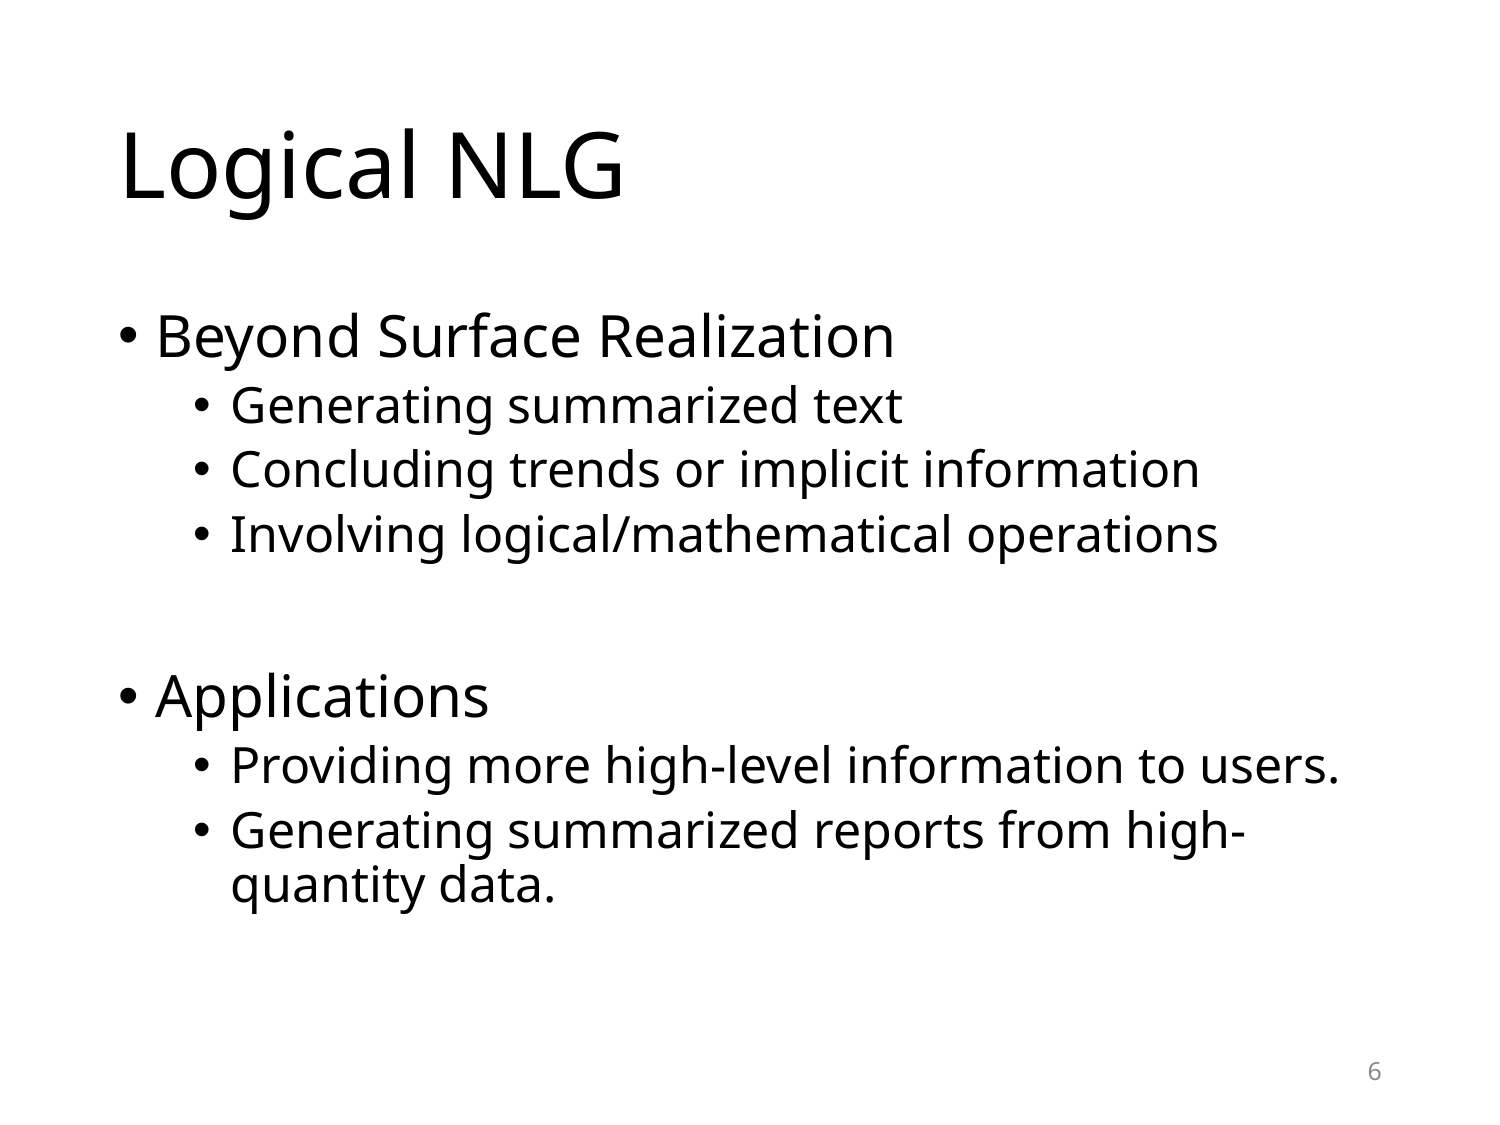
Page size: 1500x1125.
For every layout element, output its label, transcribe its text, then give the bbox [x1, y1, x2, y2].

slide_number 6 [1059, 1042, 1397, 1103]
list Beyond Surface Realization Generating summarized text Concluding trends or implicit information Involving logical/mathematical operations Applications Providing more high-level information to users. Generating summarized reports from high-quantity data. [103, 299, 1397, 1014]
title Logical NLG [103, 59, 1397, 278]
